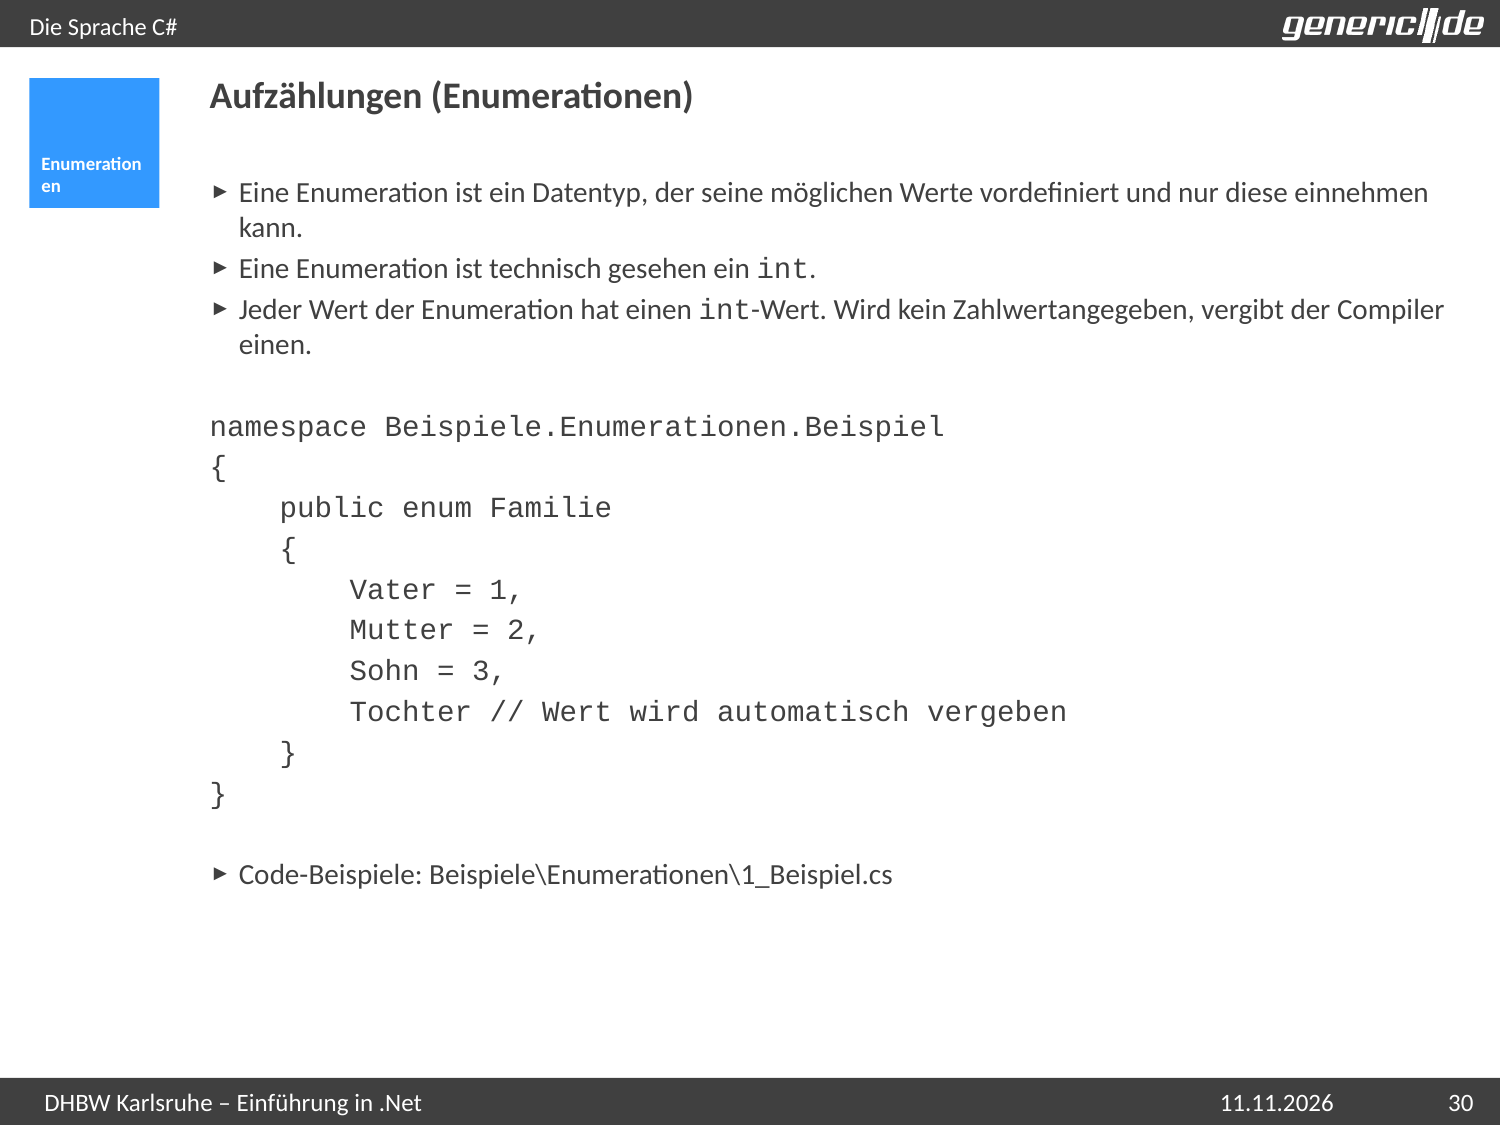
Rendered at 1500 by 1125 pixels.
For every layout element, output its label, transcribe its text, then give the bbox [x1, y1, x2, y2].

footer DHBW Karlsruhe – Einführung in .Net [0, 1077, 1199, 1125]
list Enumerationen [29, 116, 160, 209]
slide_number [1204, 1077, 1359, 1125]
slide_number 30 [1384, 1077, 1489, 1125]
list Eine Enumeration ist ein Datentyp, der seine möglichen Werte vordefiniert und nur diese einnehmen kann. Eine Enumeration ist technisch gesehen ein int. Jeder Wert der Enumeration hat einen int-Wert. Wird kein Zahlwertangegeben, vergibt der Compiler einen. namespace Beispiele.Enumerationen.Beispiel { public enum Familie { Vater = 1, Mutter = 2, Sohn = 3, Tochter // Wert wird automatisch vergeben } } Code-Beispiele: Beispiele\Enumerationen\1_Beispiel.cs [194, 125, 1483, 1059]
list Aufzählungen (Enumerationen) [194, 64, 1093, 124]
title Die Sprache C# [0, 3, 1282, 48]
picture [1282, 8, 1484, 43]
